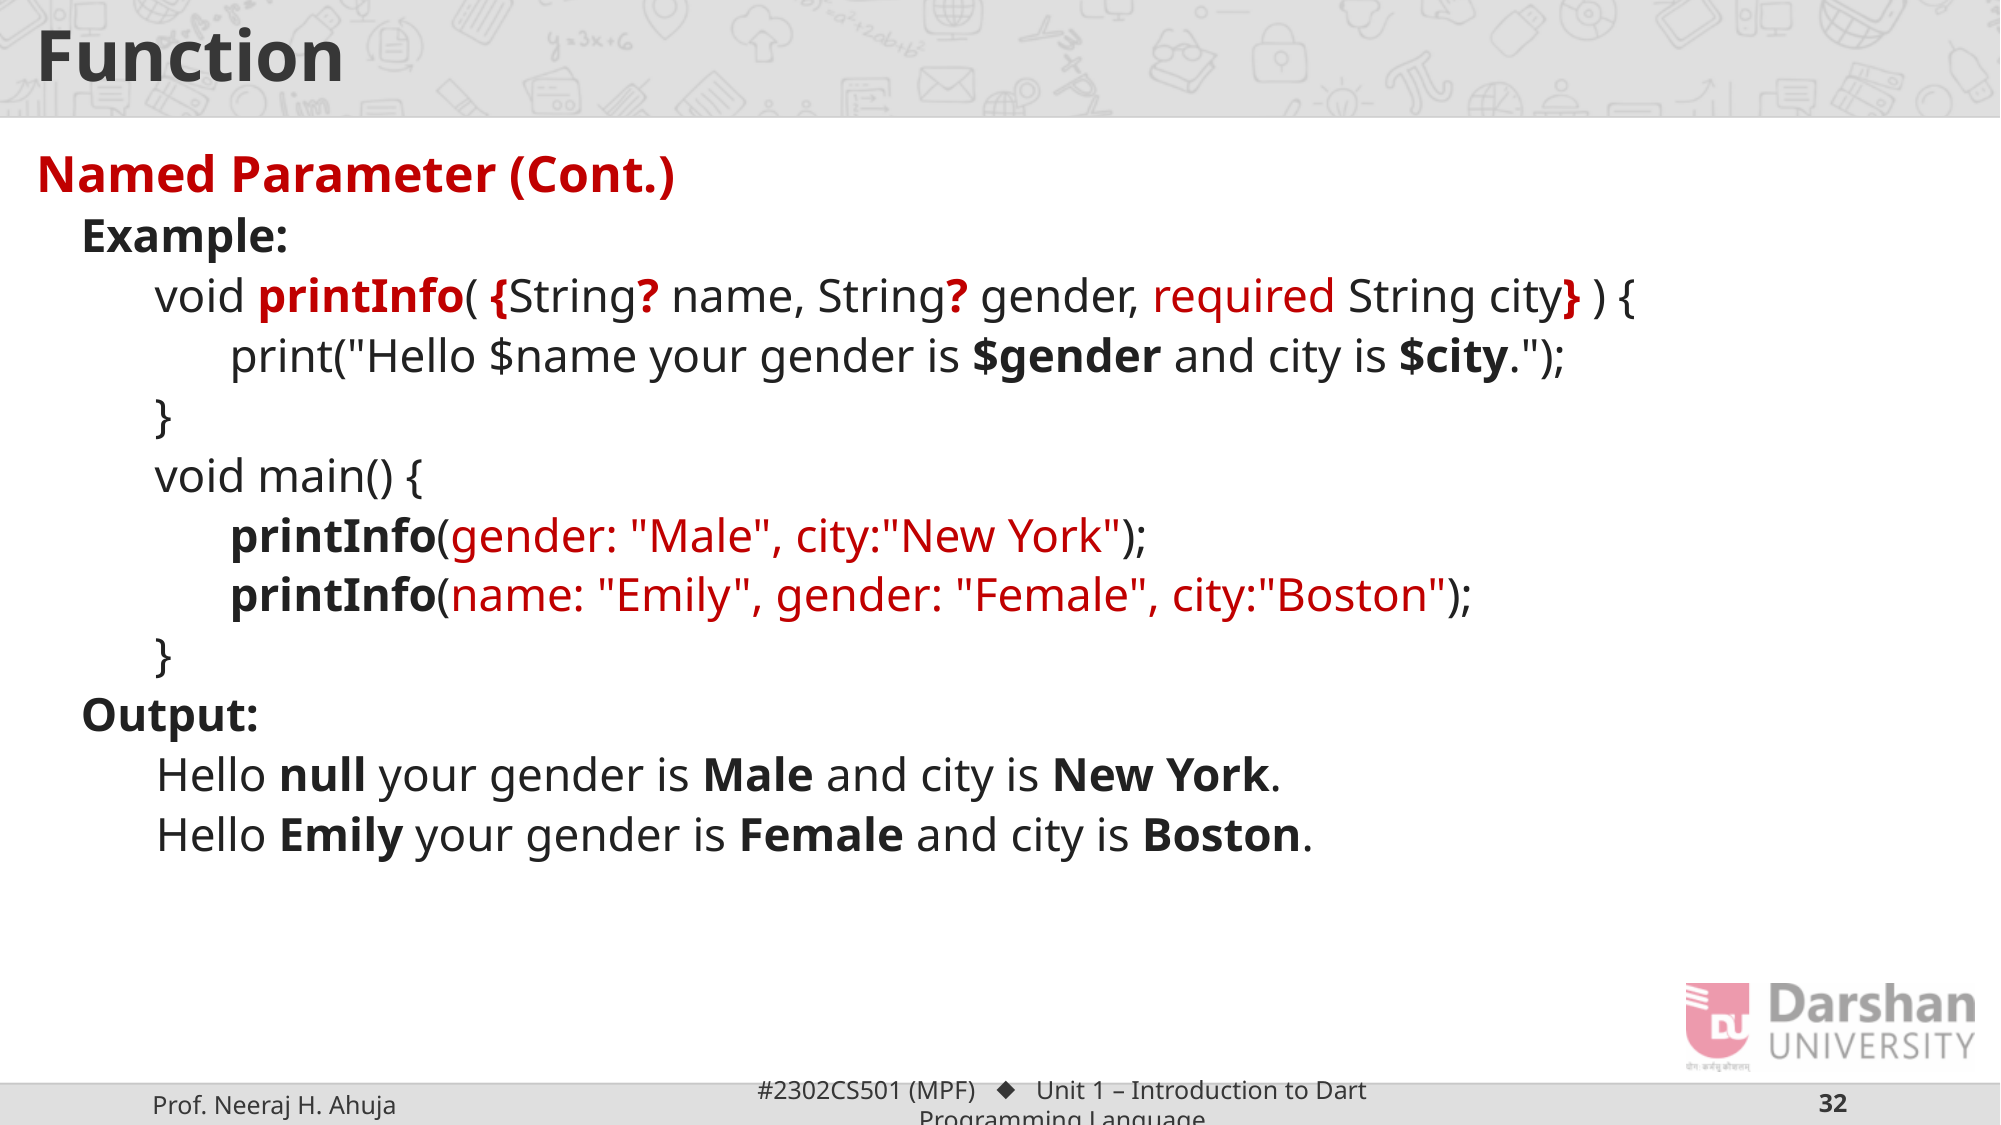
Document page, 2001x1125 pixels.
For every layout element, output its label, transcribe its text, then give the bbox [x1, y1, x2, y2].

title Function [0, 0, 2000, 117]
list Named Parameter (Cont.) Example: void printInfo( {String? name, String? gender, required String city} ) { print("Hello $name your gender is $gender and city is $city."); } void main() { printInfo(gender: "Male", city:"New York"); printInfo(name: "Emily", gender: "Female", city:"Boston"); } Output: Hello null your gender is Male and city is New York. Hello Emily your gender is Female and city is Boston. [21, 141, 1979, 1069]
